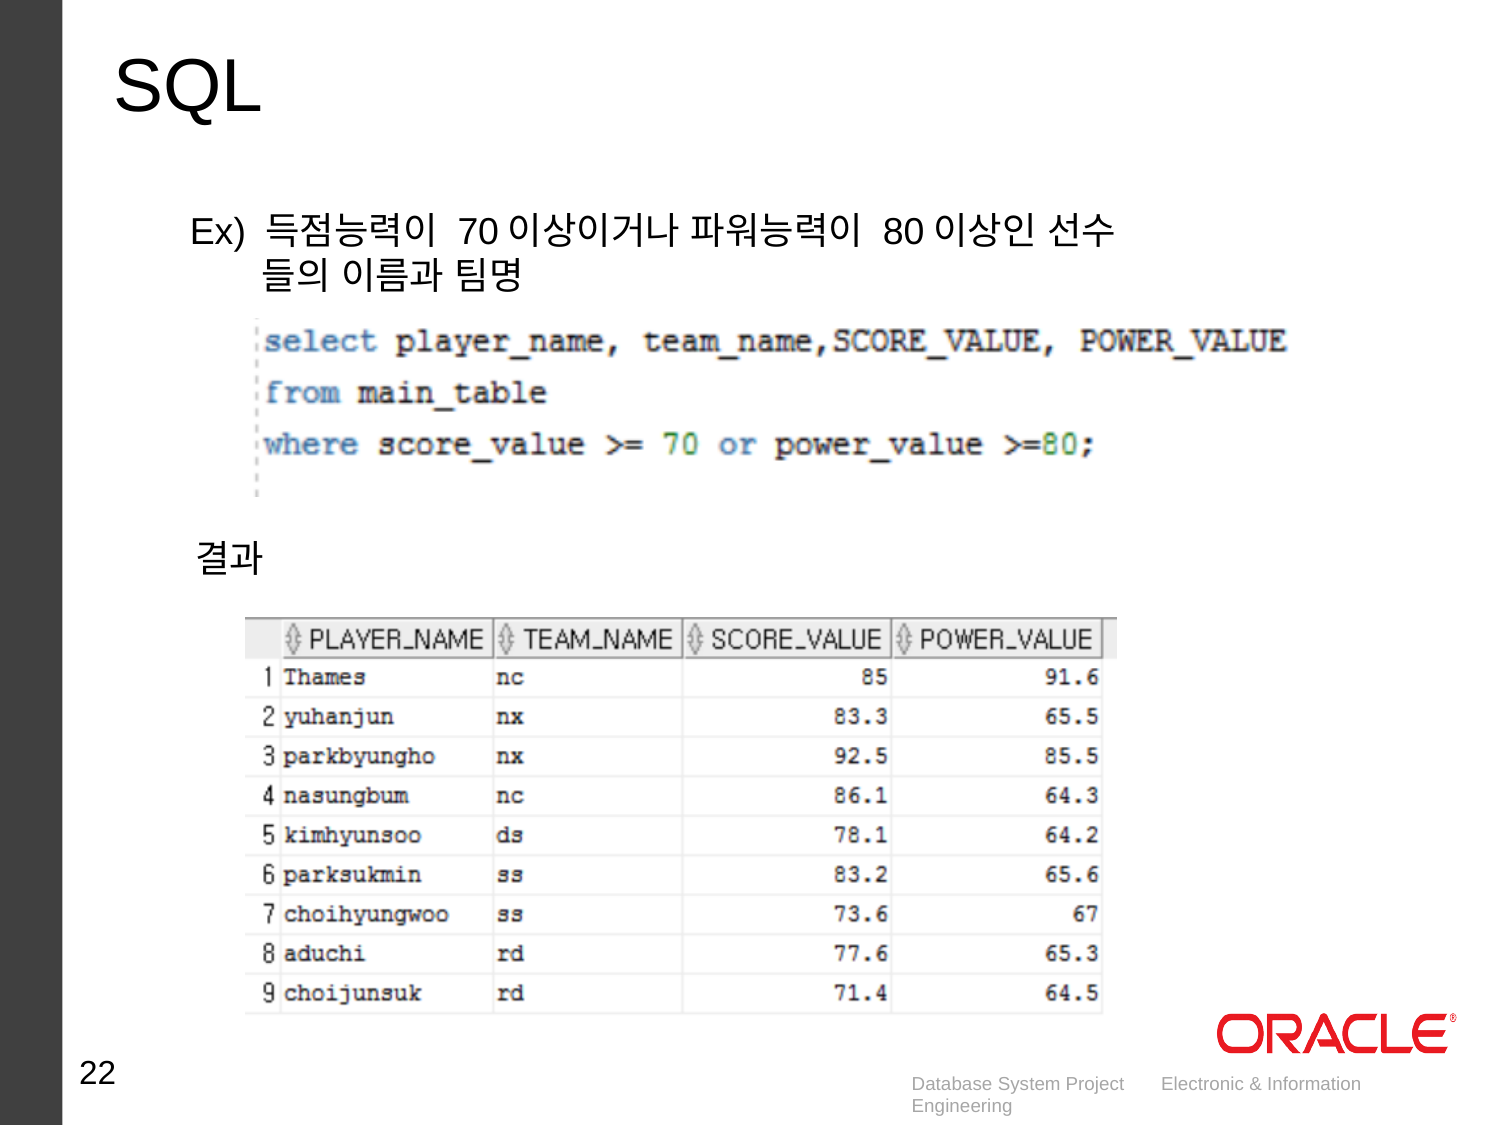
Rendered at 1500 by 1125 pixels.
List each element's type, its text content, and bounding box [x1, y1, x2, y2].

picture [1212, 977, 1461, 1089]
picture [245, 617, 1117, 1021]
picture [1212, 1081, 1217, 1089]
picture [1343, 1081, 1348, 1089]
picture [1291, 1081, 1296, 1089]
text_box Ex) 득점능력이 70이상이거나 파워능력이 80이상인 선수 들의 이름과 팀명 [174, 199, 1155, 305]
text_box 결과 [180, 527, 657, 588]
slide_number 22 [60, 1039, 132, 1104]
text_box SQL [98, 28, 1105, 134]
picture [245, 318, 1312, 497]
